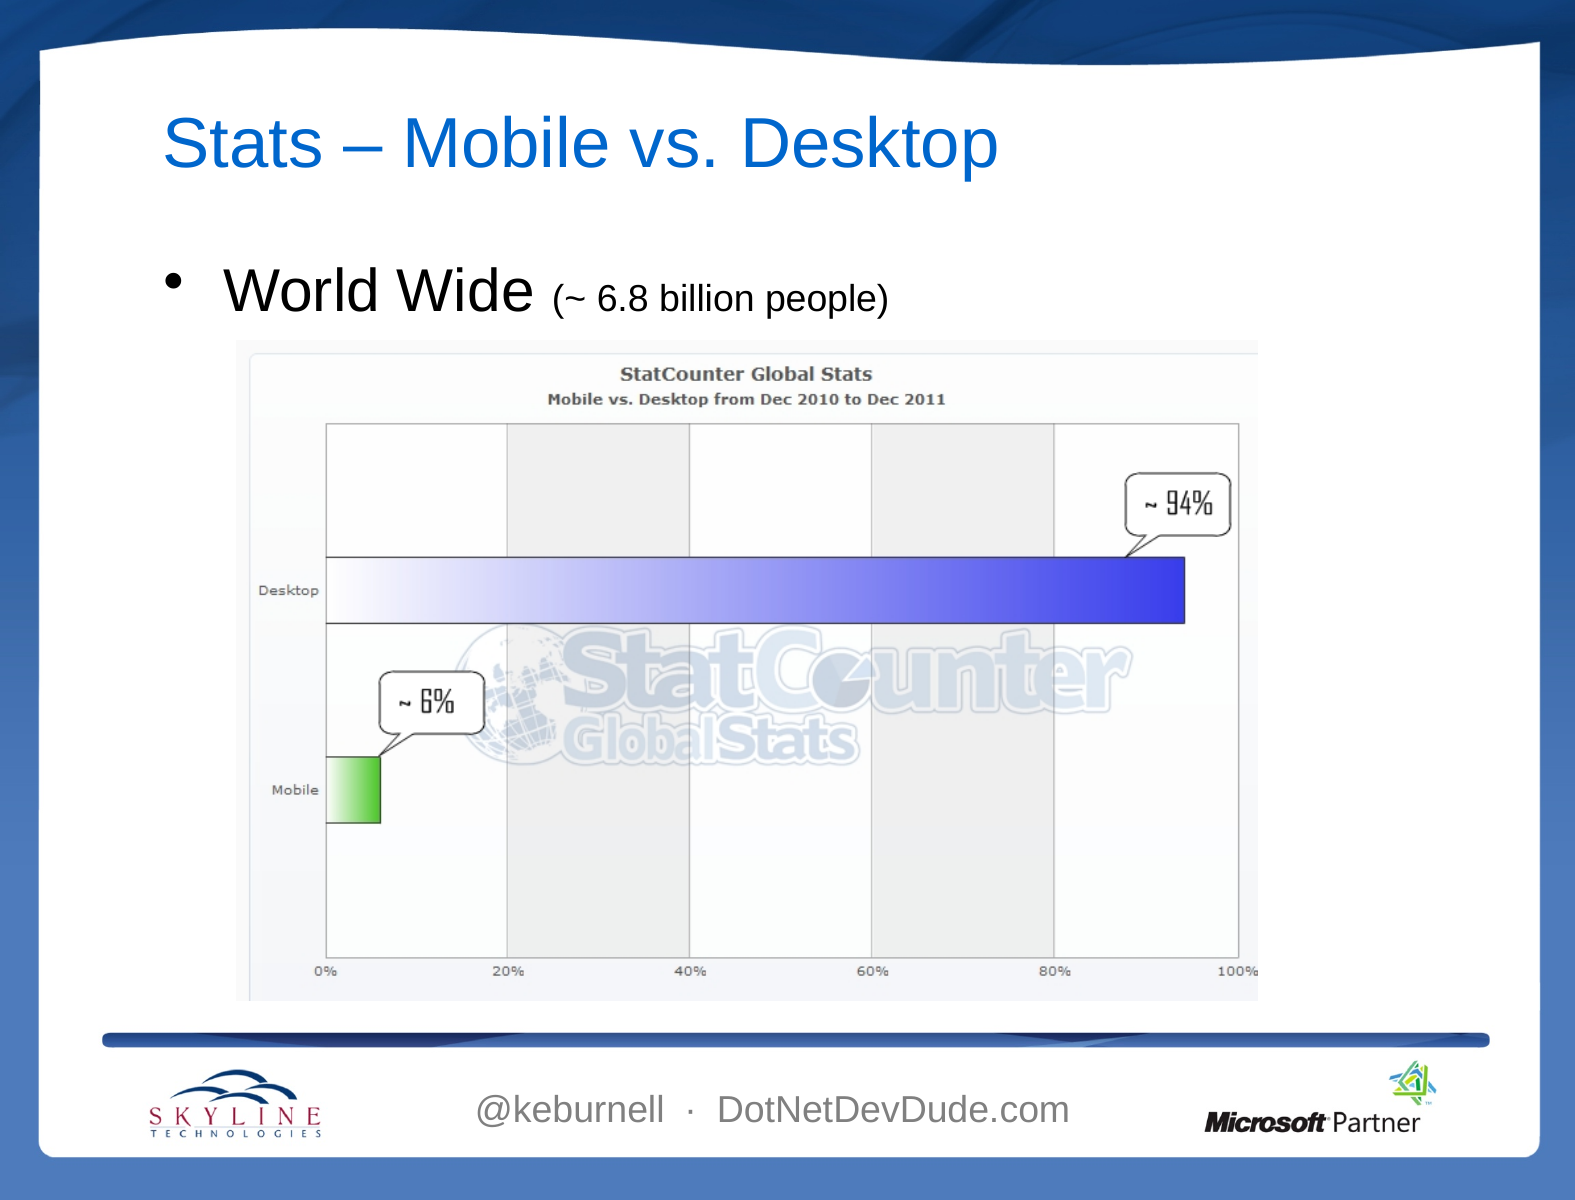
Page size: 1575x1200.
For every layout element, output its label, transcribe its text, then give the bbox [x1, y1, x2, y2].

text_box World Wide (~ 6.8 billion people) [147, 243, 1357, 1026]
picture [0, 0, 1575, 1200]
title Stats – Mobile vs. Desktop [146, 62, 1356, 218]
text_box @keburnell ∙ DotNetDevDude.com [399, 1077, 1146, 1138]
